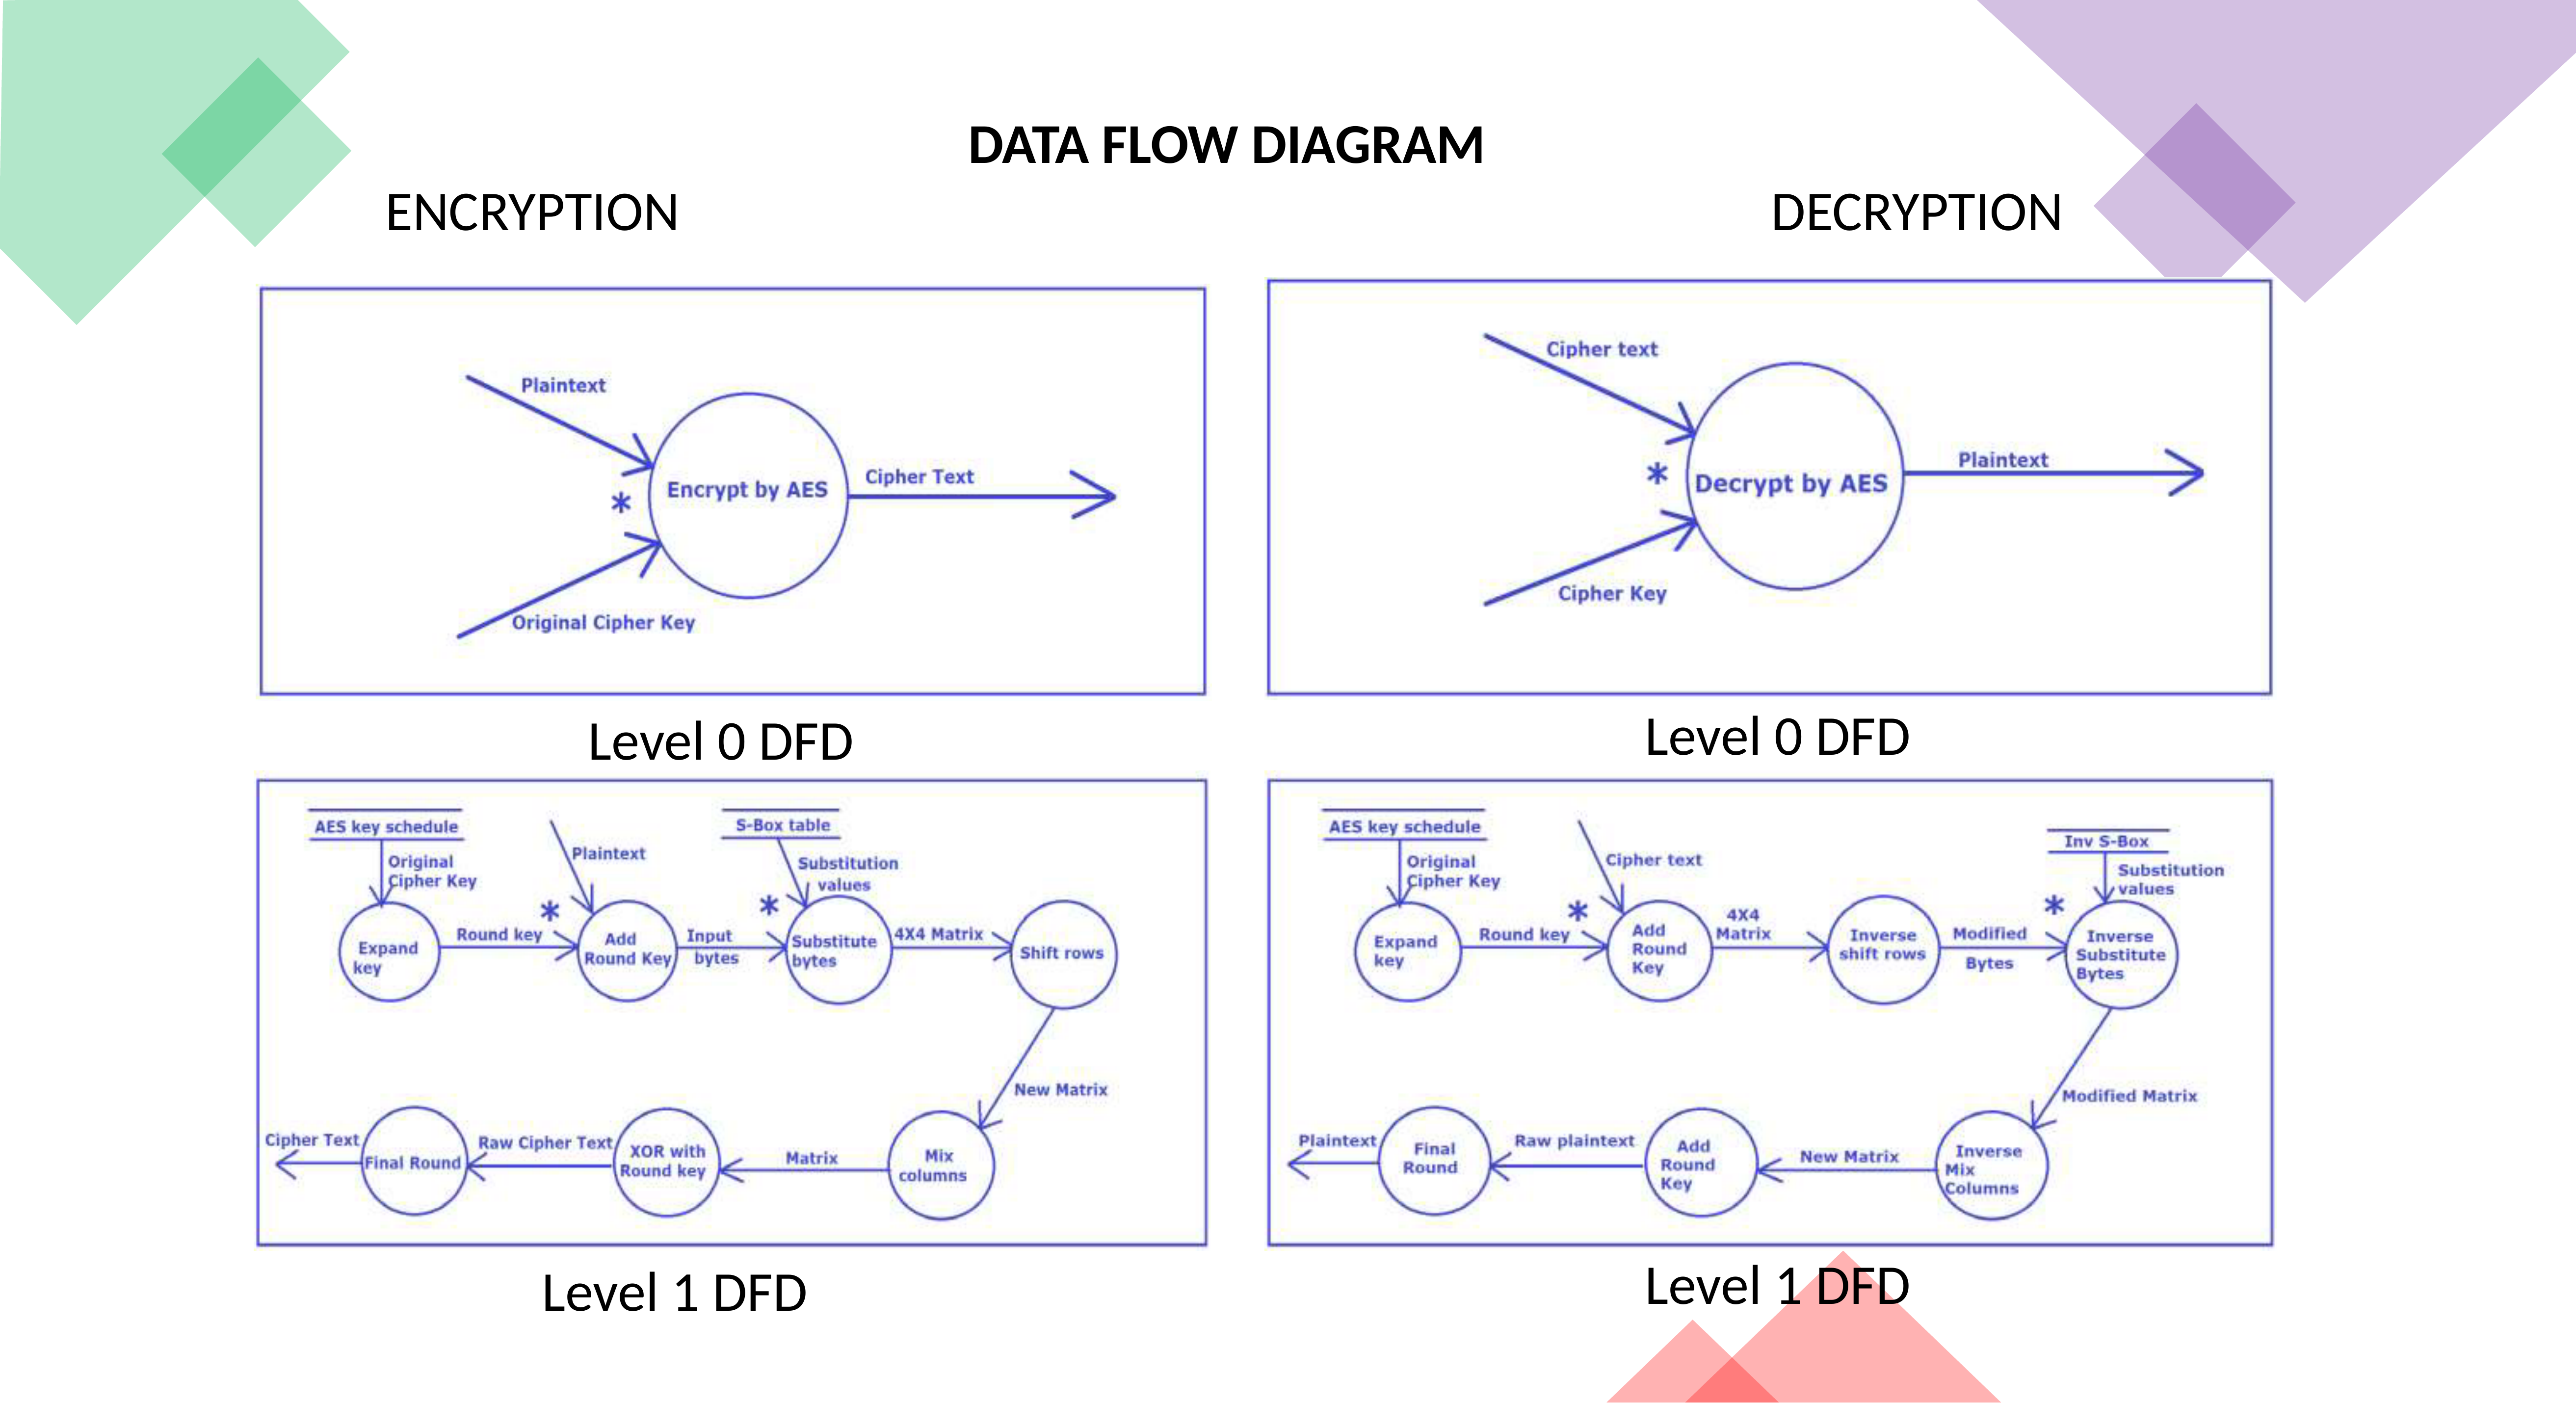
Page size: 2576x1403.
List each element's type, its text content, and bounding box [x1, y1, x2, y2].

text_box [1976, 0, 2576, 304]
text_box Level 0 DFD [1637, 706, 1932, 769]
text_box Level 1 DFD [1637, 1256, 1955, 1319]
text_box Level 0 DFD [580, 707, 888, 770]
text_box Level 1 DFD [534, 1255, 853, 1326]
picture [254, 770, 1210, 1251]
text_box [1732, 1319, 2002, 1403]
text_box [160, 56, 353, 248]
text_box [0, 0, 351, 326]
text_box [2092, 102, 2297, 275]
picture [256, 284, 1212, 702]
text_box [1605, 1319, 1780, 1403]
picture [1264, 277, 2277, 700]
text_box DATA FLOW DIAGRAM ENCRYPTION DECRYPTION [378, 103, 2077, 380]
picture [1264, 770, 2277, 1251]
